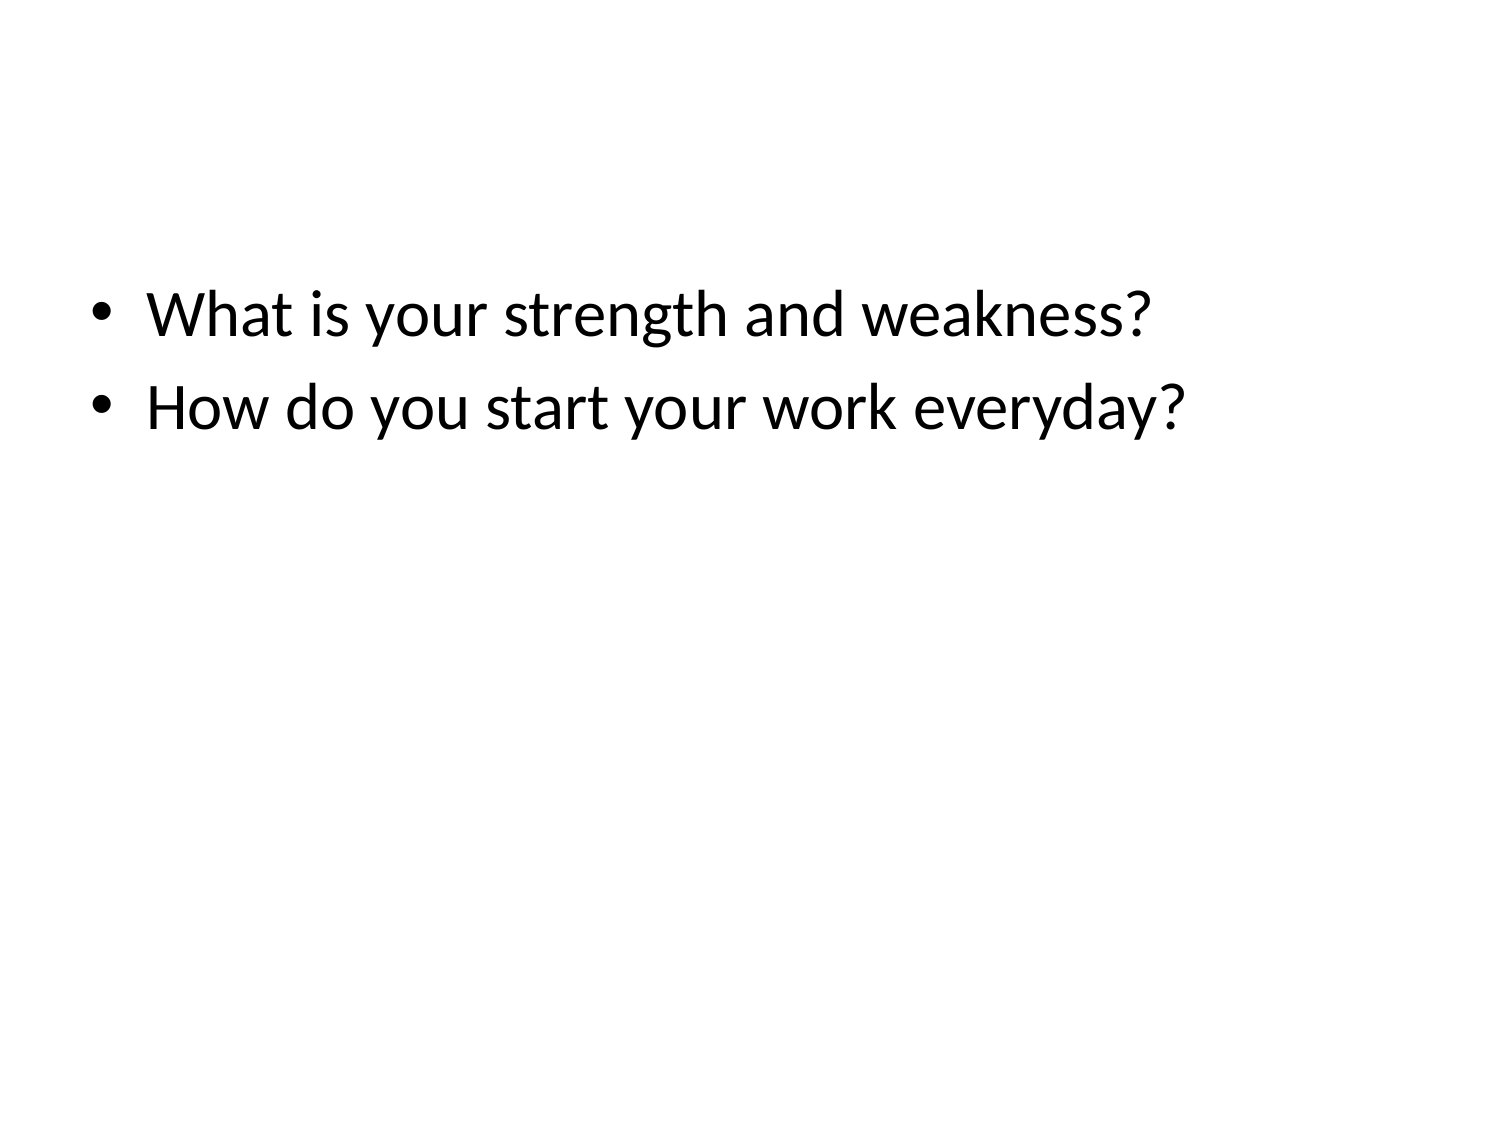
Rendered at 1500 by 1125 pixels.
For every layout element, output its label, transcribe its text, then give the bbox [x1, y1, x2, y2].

list What is your strength and weakness? How do you start your work everyday? [75, 262, 1425, 1005]
